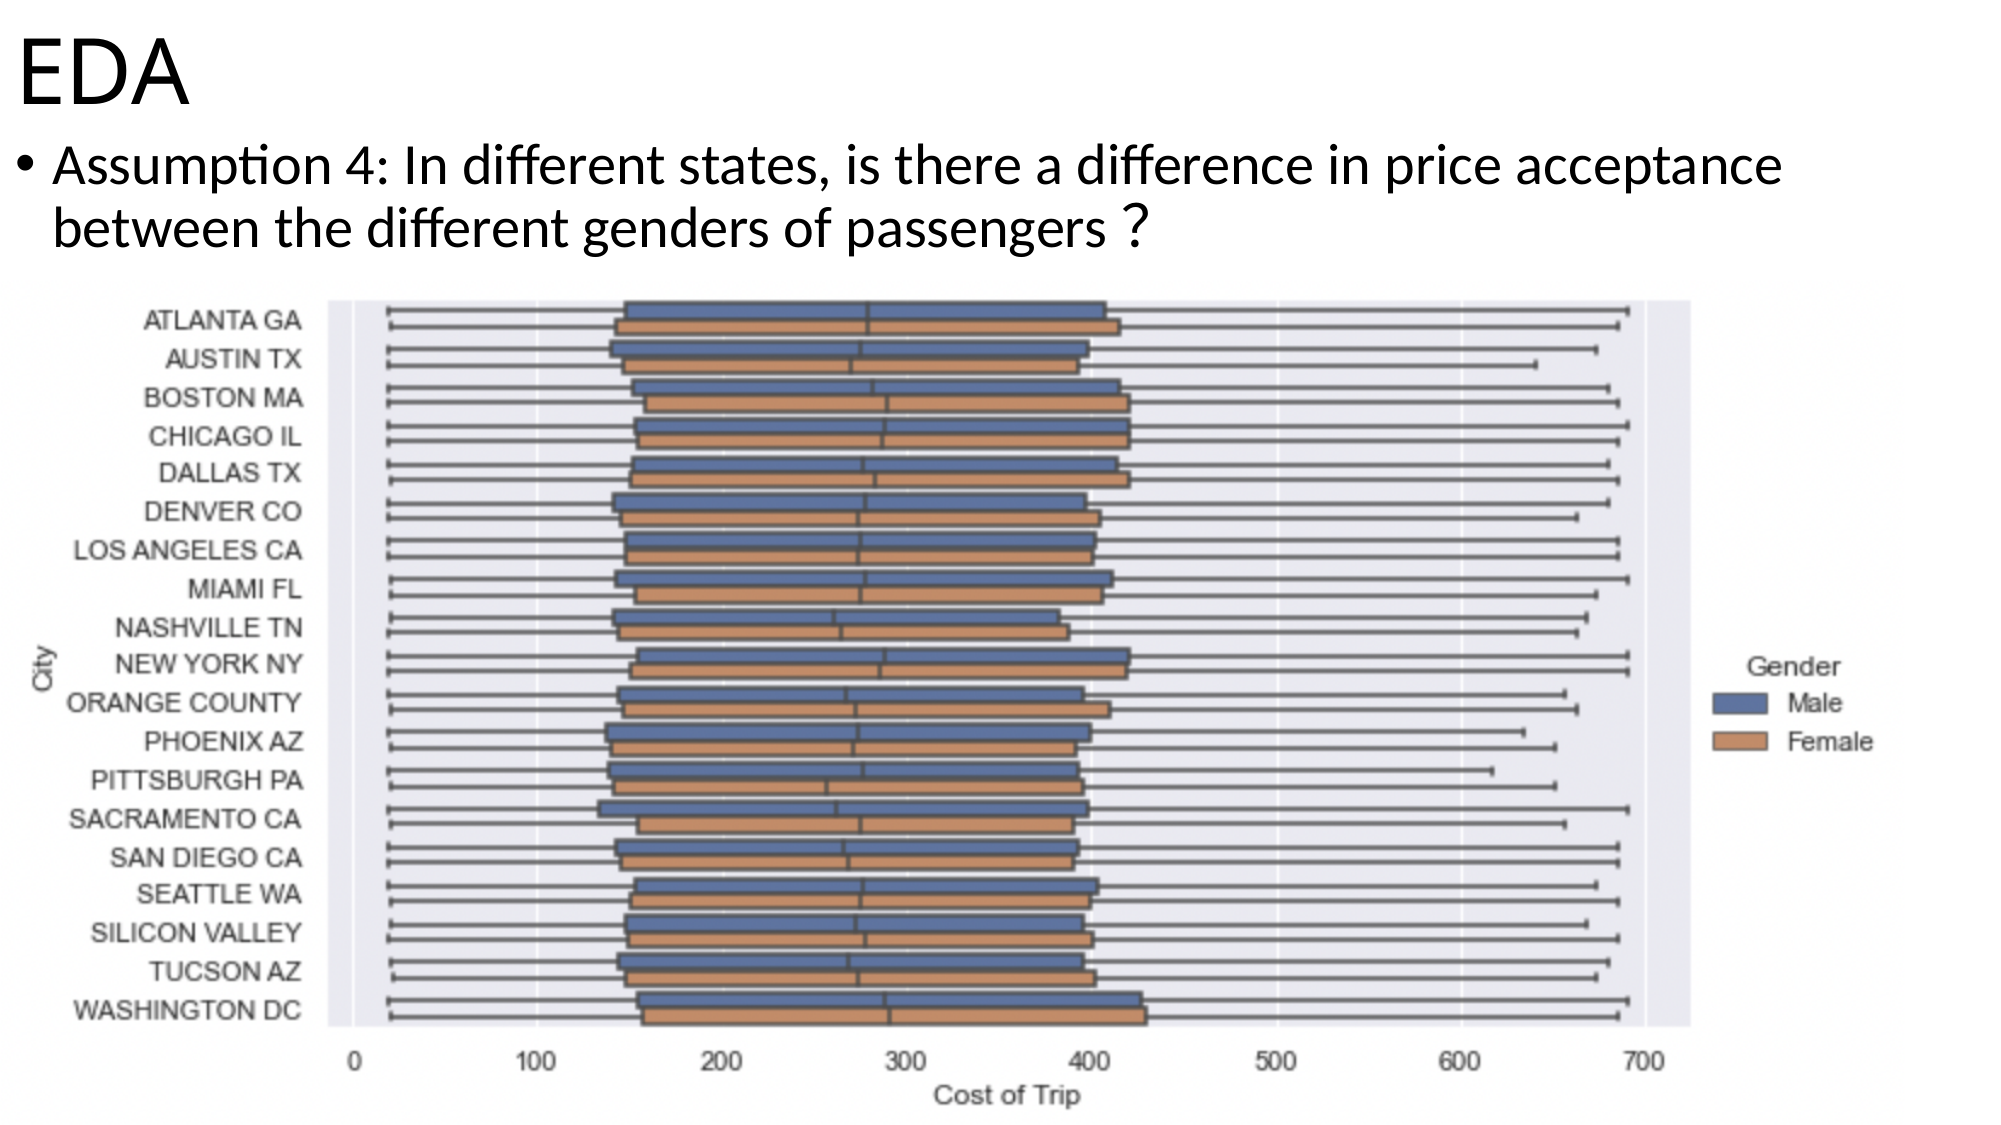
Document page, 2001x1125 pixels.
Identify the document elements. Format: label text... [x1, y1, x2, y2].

list Assumption 4: In different states, is there a difference in price acceptance between the different genders of passengers？ [0, 126, 2000, 845]
title EDA [0, 0, 1725, 126]
picture [0, 280, 1905, 1125]
